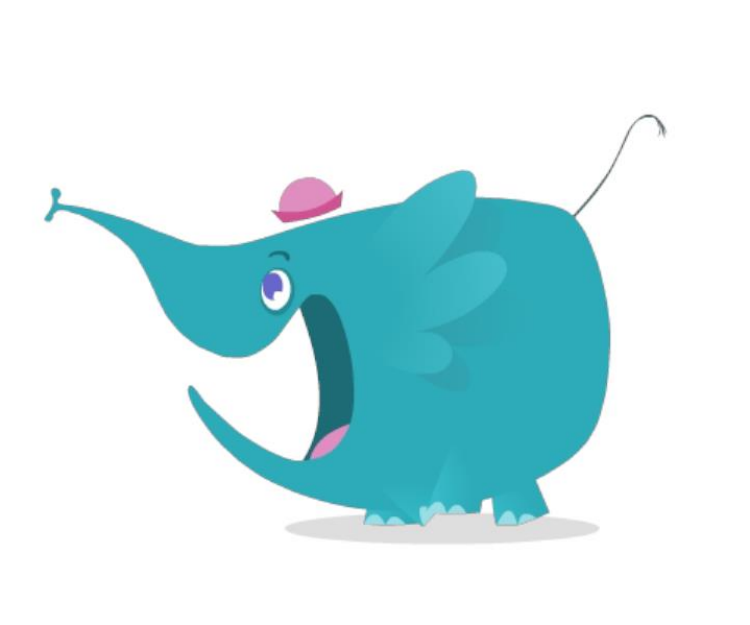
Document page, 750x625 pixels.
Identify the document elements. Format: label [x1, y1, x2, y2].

text_box [0, 0, 750, 625]
